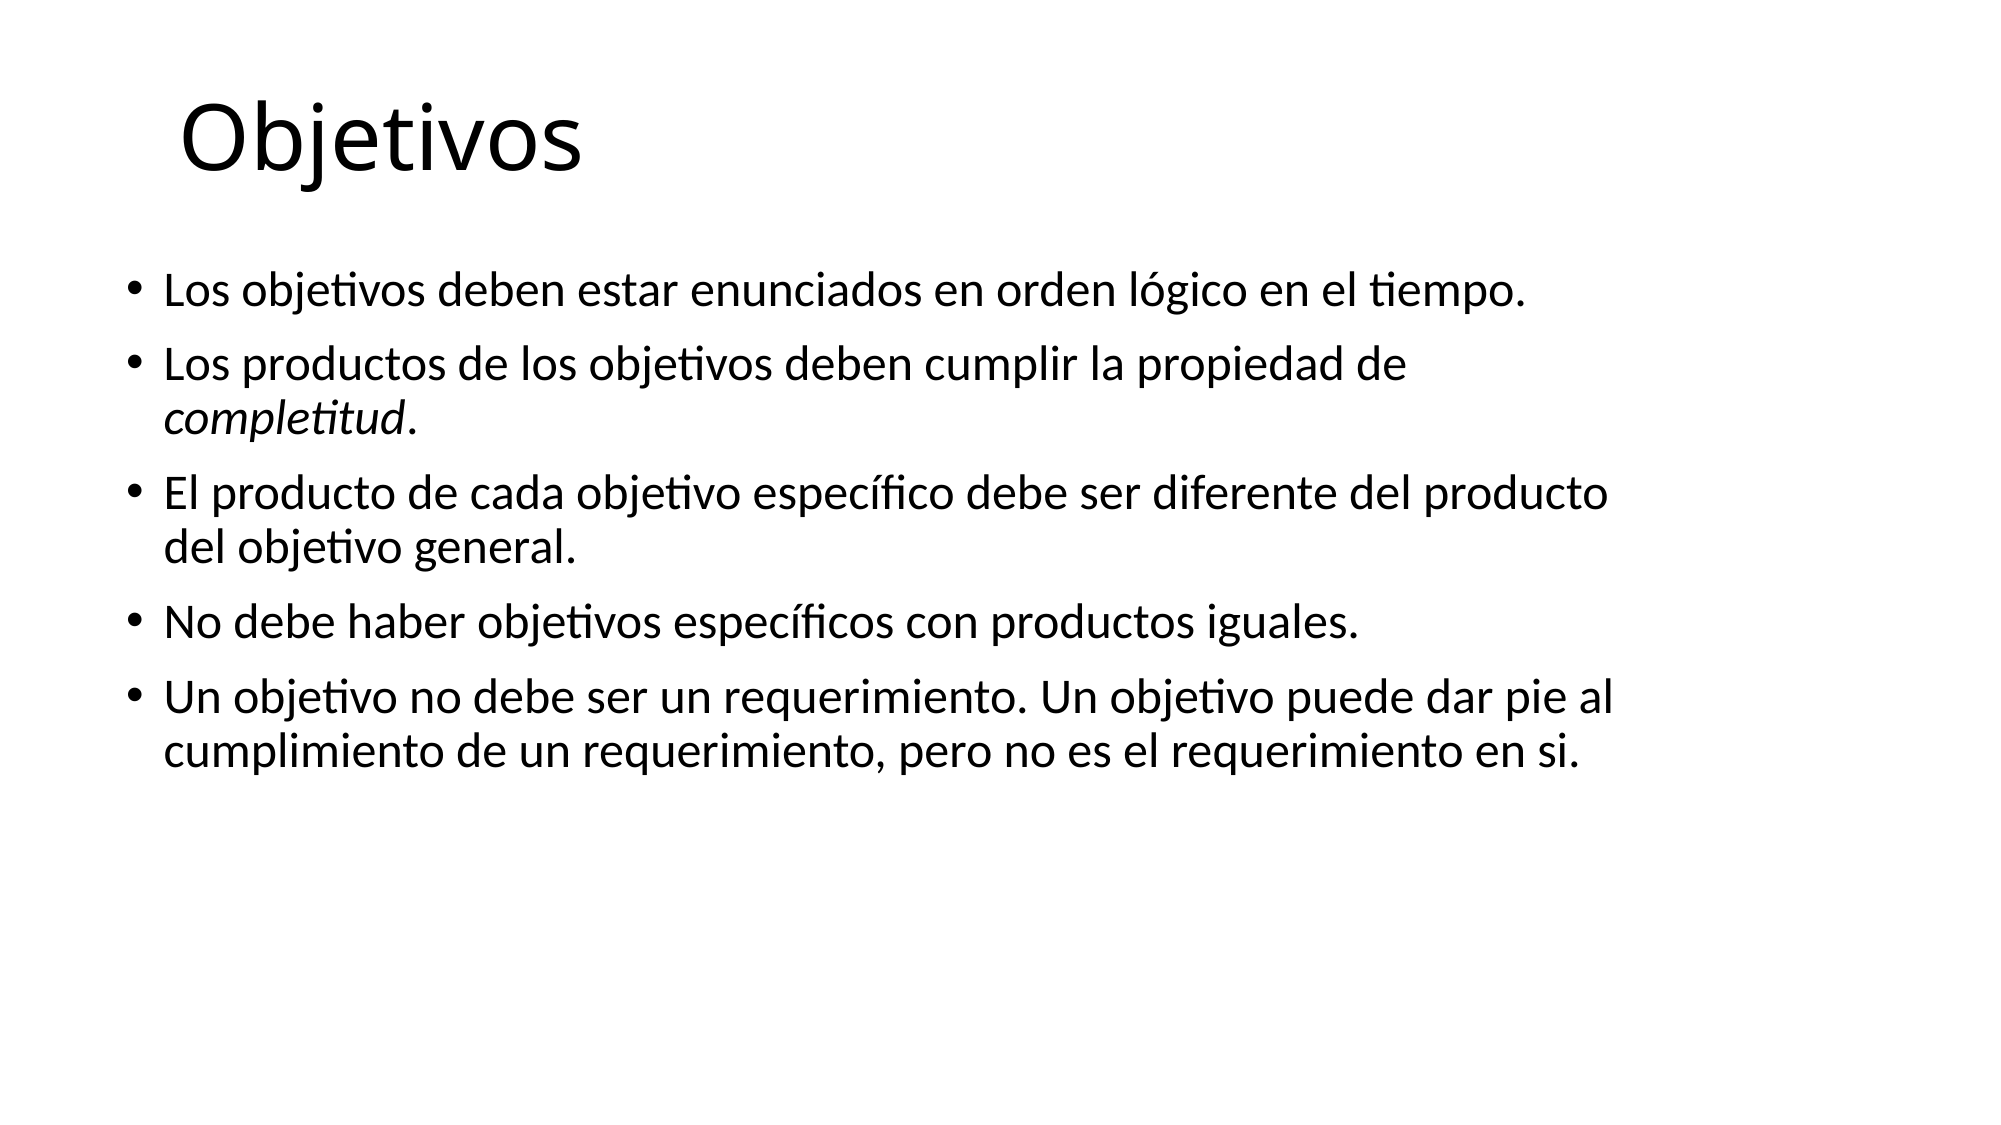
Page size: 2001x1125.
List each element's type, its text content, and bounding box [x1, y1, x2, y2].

title Objetivos [164, 39, 627, 243]
list Los objetivos deben estar enunciados en orden lógico en el tiempo. Los productos de los objetivos deben cumplir la propiedad de completitud. El producto de cada objetivo específico debe ser diferente del producto del objetivo general. No debe haber objetivos específicos con productos iguales. Un objetivo no debe ser un requerimiento. Un objetivo puede dar pie al cumplimiento de un requerimiento, pero no es el requerimiento en si. [110, 255, 1664, 998]
